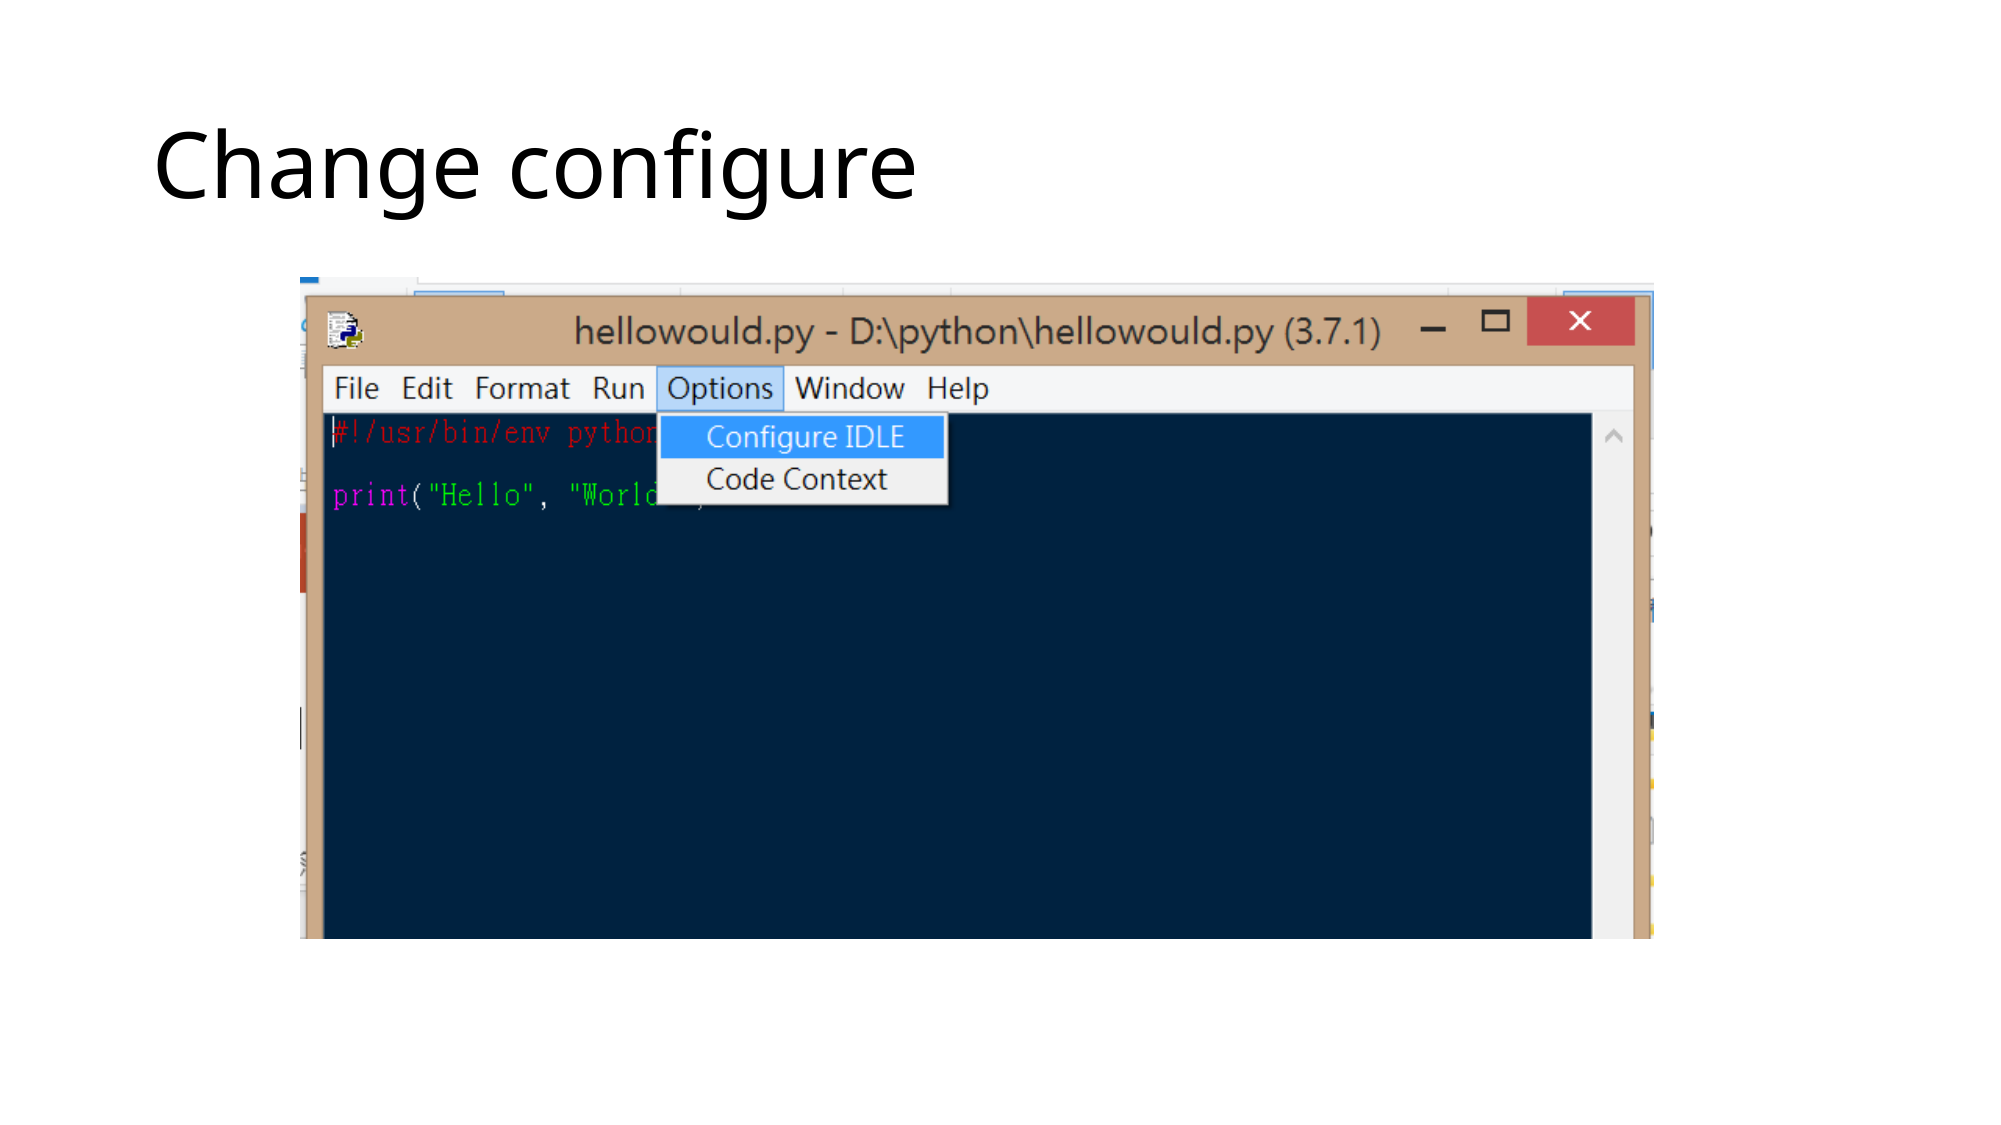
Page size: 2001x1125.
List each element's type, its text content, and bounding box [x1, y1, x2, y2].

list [300, 277, 1654, 939]
title Change configure [137, 59, 1863, 278]
